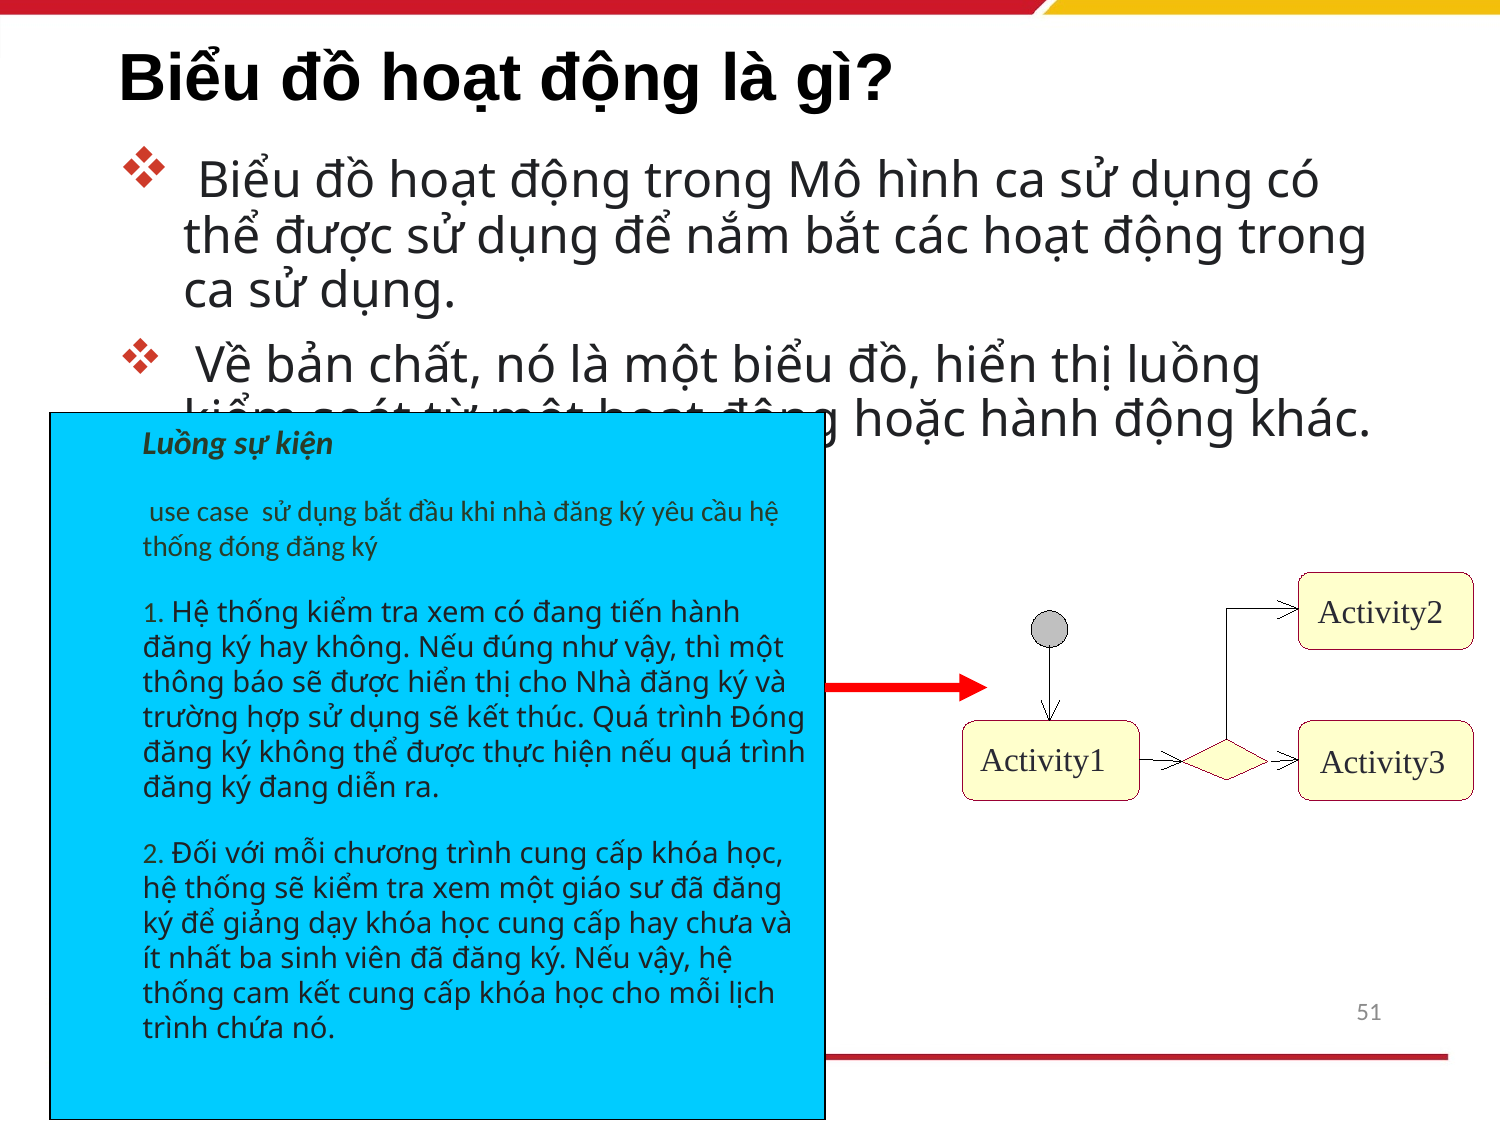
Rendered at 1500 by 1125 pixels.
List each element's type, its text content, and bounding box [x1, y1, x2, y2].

text_box [1031, 610, 1068, 648]
picture [0, 0, 1500, 1125]
text_box [1298, 572, 1474, 650]
text_box [1226, 600, 1298, 740]
text_box Activity1 [962, 729, 1125, 788]
text_box [1139, 751, 1183, 762]
text_box [1271, 759, 1298, 770]
text_box Activity3 [1302, 731, 1464, 790]
list Biểu đồ hoạt động trong Mô hình ca sử dụng có thể được sử dụng để nắm bắt các hoạt động trong ca sử dụng. Về bản chất, nó là một biểu đồ, hiển thị luồng kiểm soát từ một hoạt động hoặc hành động khác. [103, 139, 1397, 989]
text_box Activity2 [1299, 581, 1462, 639]
text_box Luồng sự kiện use case sử dụng bắt đầu khi nhà đăng ký yêu cầu hệ thống đóng đăng ký 1. Hệ thống kiểm tra xem có đang tiến hành đăng ký hay không. Nếu đúng như vậy, thì một thông báo sẽ được hiển thị cho Nhà đăng ký và trường hợp sử dụng sẽ kết thúc. Quá trình Đóng đăng ký không thể được thực hiện nếu quá trình đăng ký đang diễn ra. 2. Đối với mỗi chương trình cung cấp khóa học, hệ thống sẽ kiểm tra xem một giáo sư đã đăng ký để giảng dạy khóa học cung cấp hay chưa và ít nhất ba sinh viên đã đăng ký. Nếu vậy, hệ thống cam kết cung cấp khóa học cho mỗi lịch trình chứa nó. [50, 412, 825, 1120]
text_box [1182, 739, 1268, 780]
text_box [1298, 720, 1474, 801]
title Biểu đồ hoạt động là gì? [103, 18, 1397, 139]
text_box [1049, 645, 1060, 720]
slide_number 51 [1059, 980, 1397, 1041]
text_box [824, 681, 988, 694]
text_box [962, 720, 1140, 801]
